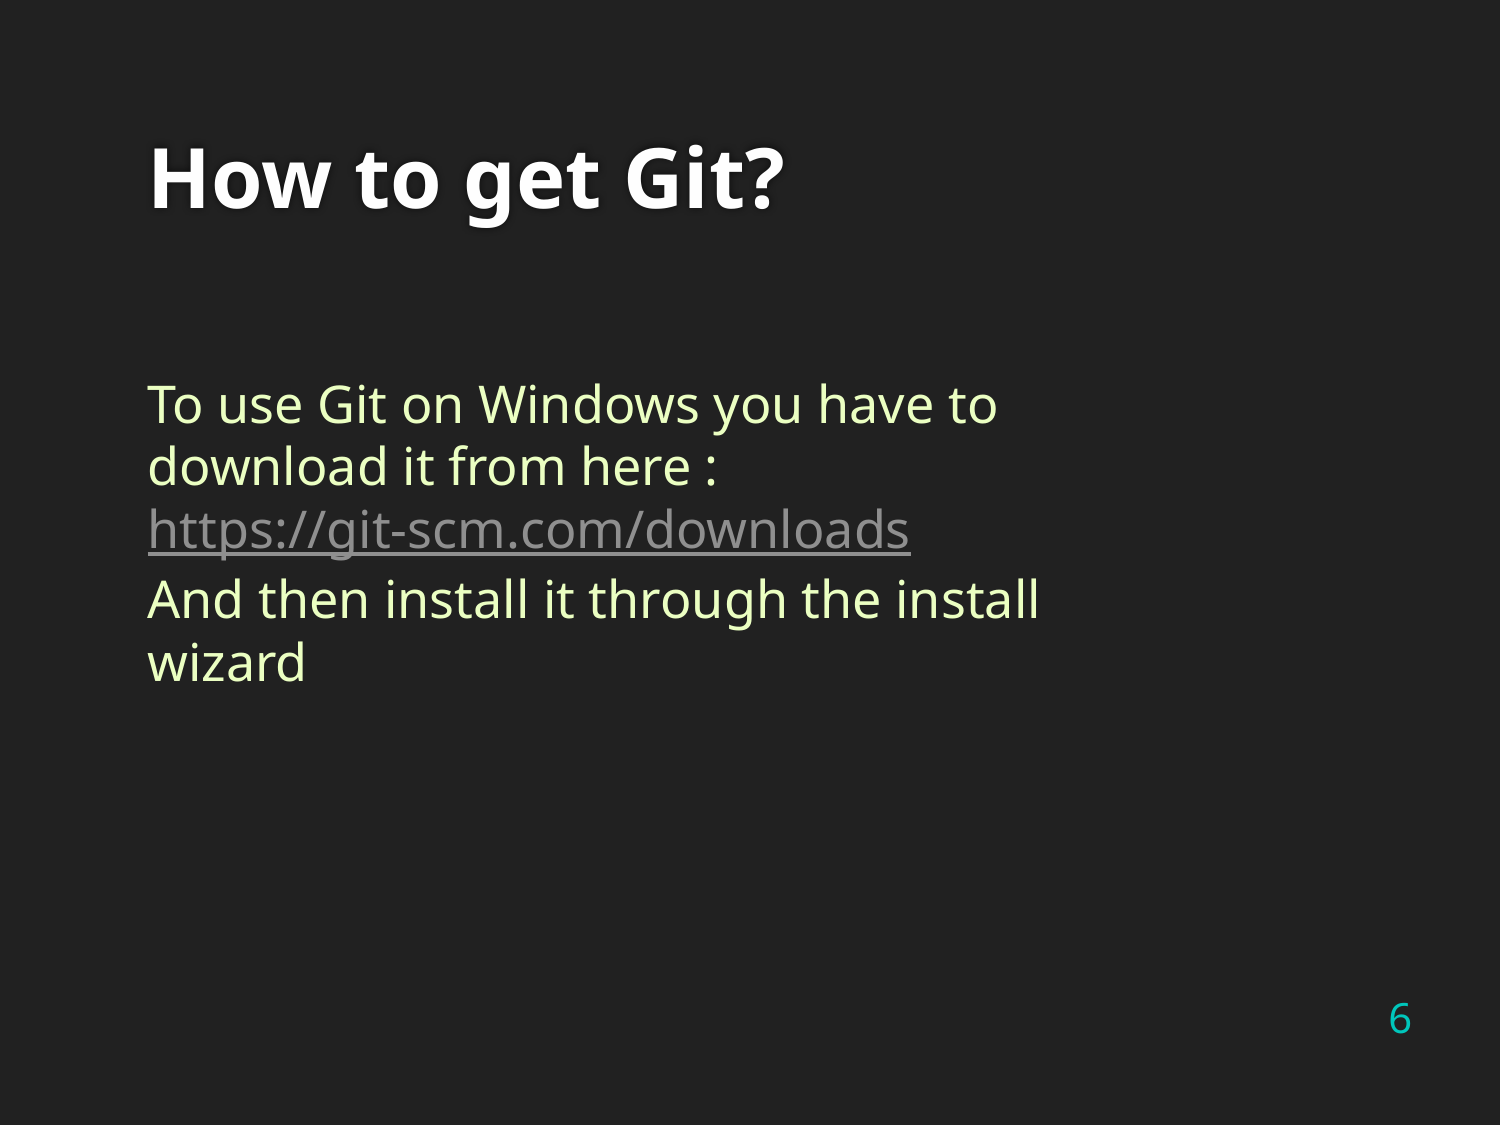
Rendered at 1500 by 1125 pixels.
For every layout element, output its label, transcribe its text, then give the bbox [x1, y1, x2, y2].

text_box To use Git on Windows you have to download it from here : https://git-scm.com/downloads And then install it through the install wizard [132, 363, 1108, 700]
text_box [53, 188, 1447, 1063]
title How to get Git? [132, 73, 1368, 188]
